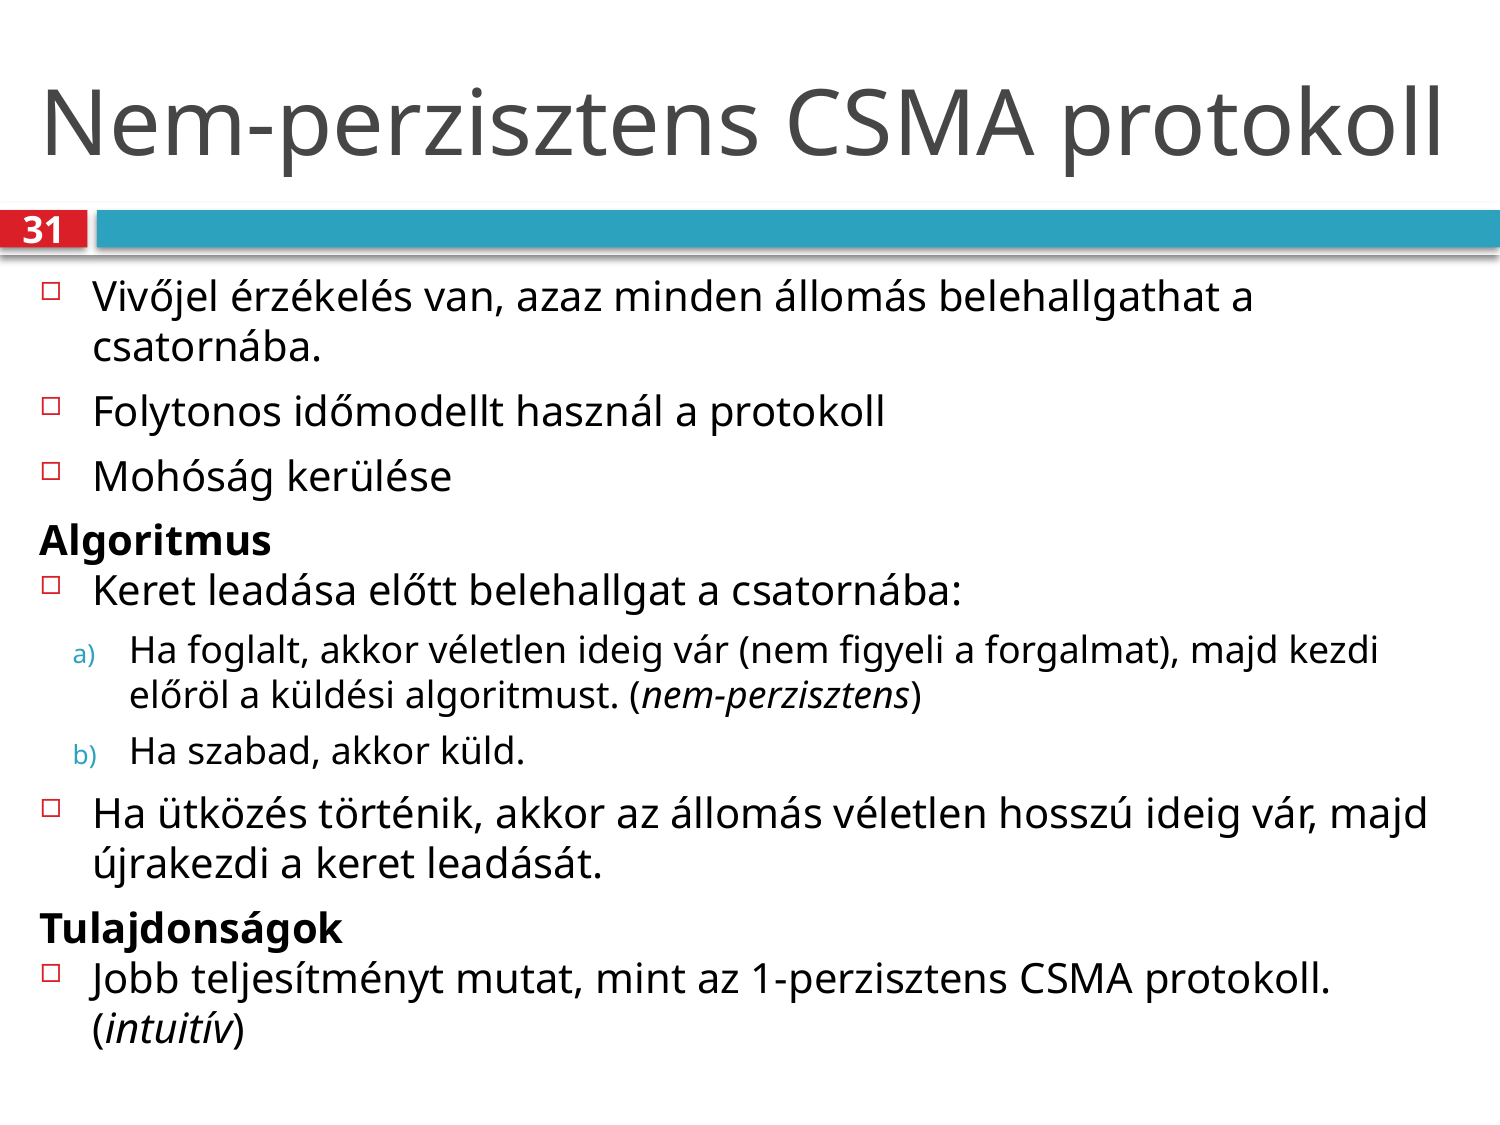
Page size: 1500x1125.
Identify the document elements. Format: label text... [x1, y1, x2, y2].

title Nem-perzisztens CSMA protokoll [24, 37, 1475, 200]
list Vivőjel érzékelés van, azaz minden állomás belehallgathat a csatornába. Folytonos időmodellt használ a protokoll Mohóság kerülése Algoritmus Keret leadása előtt belehallgat a csatornába: Ha foglalt, akkor véletlen ideig vár (nem figyeli a forgalmat), majd kezdi előröl a küldési algoritmust. (nem-perzisztens) Ha szabad, akkor küld. Ha ütközés történik, akkor az állomás véletlen hosszú ideig vár, majd újrakezdi a keret leadását. Tulajdonságok Jobb teljesítményt mutat, mint az 1-perzisztens CSMA protokoll. (intuitív) [24, 262, 1475, 1100]
slide_number 31 [0, 206, 88, 257]
